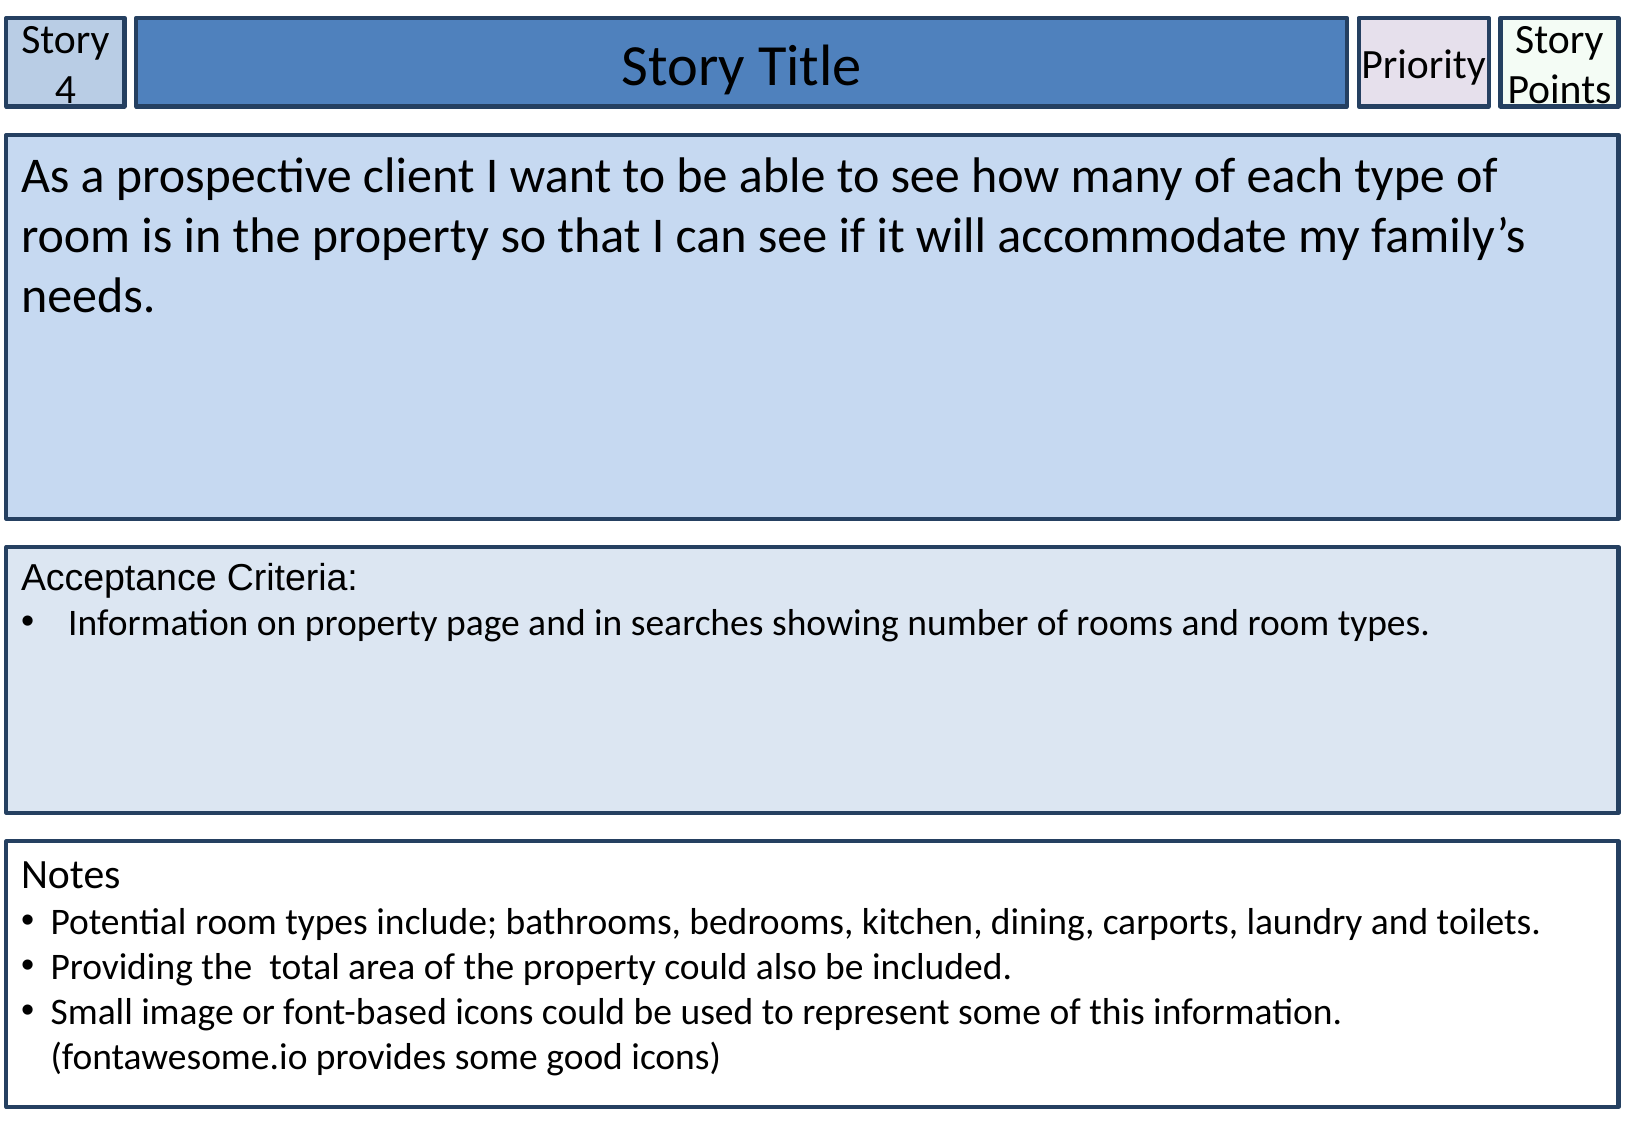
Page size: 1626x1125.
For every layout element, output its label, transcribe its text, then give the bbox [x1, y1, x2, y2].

text_box Priority [1357, 16, 1491, 109]
text_box Notes Potential room types include; bathrooms, bedrooms, kitchen, dining, carports, laundry and toilets. Providing the total area of the property could also be included. Small image or font-based icons could be used to represent some of this information. (fontawesome.io provides some good icons) [4, 839, 1621, 1109]
text_box Story 4 [4, 16, 127, 109]
text_box As a prospective client I want to be able to see how many of each type of room is in the property so that I can see if it will accommodate my family’s needs. [4, 133, 1621, 521]
text_box Acceptance Criteria: Information on property page and in searches showing number of rooms and room types. [4, 545, 1621, 815]
text_box Story Points [1498, 16, 1621, 109]
text_box Story Title [134, 16, 1349, 109]
